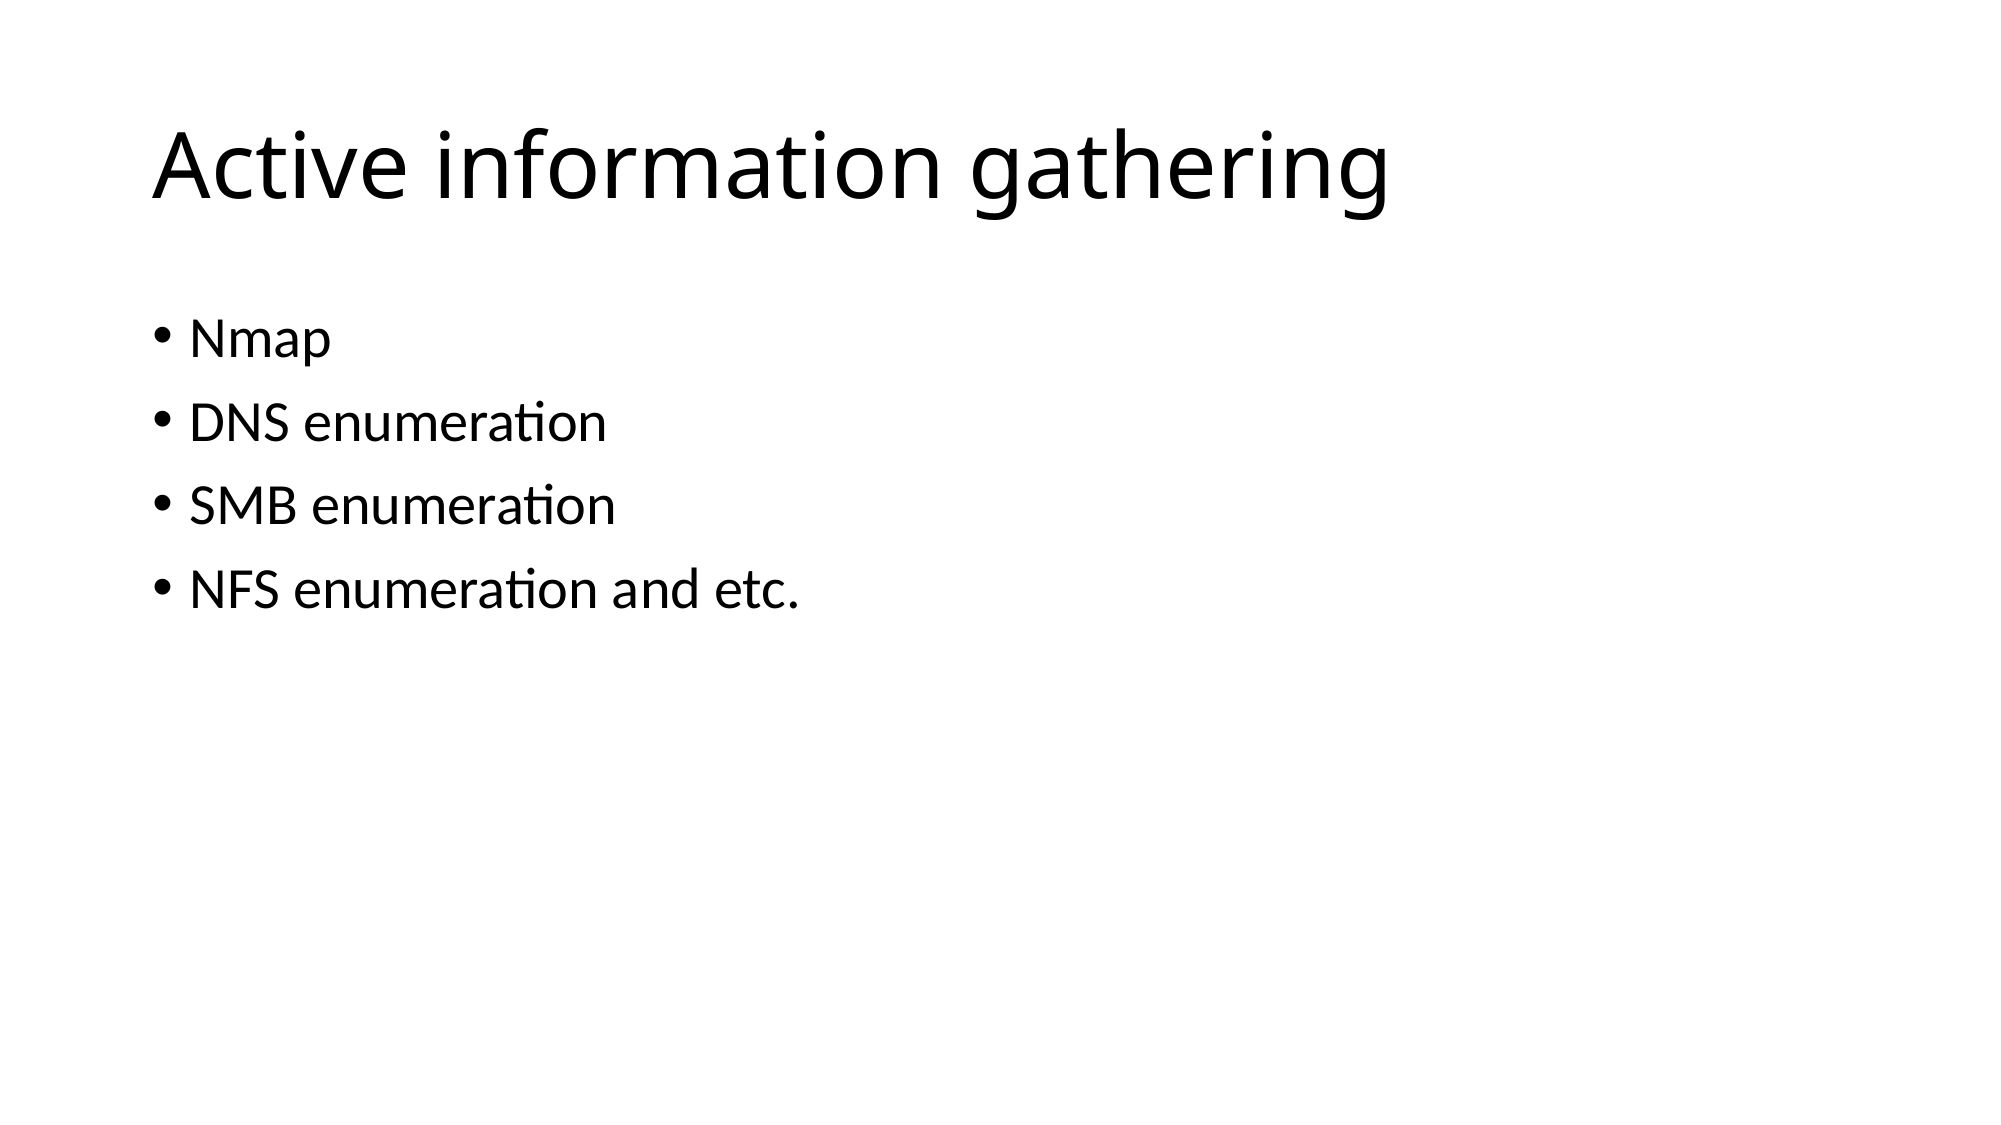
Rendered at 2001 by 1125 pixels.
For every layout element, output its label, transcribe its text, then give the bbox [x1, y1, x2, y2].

list Nmap DNS enumeration SMB enumeration NFS enumeration and etc. [137, 299, 1863, 1014]
title Active information gathering [137, 59, 1863, 278]
